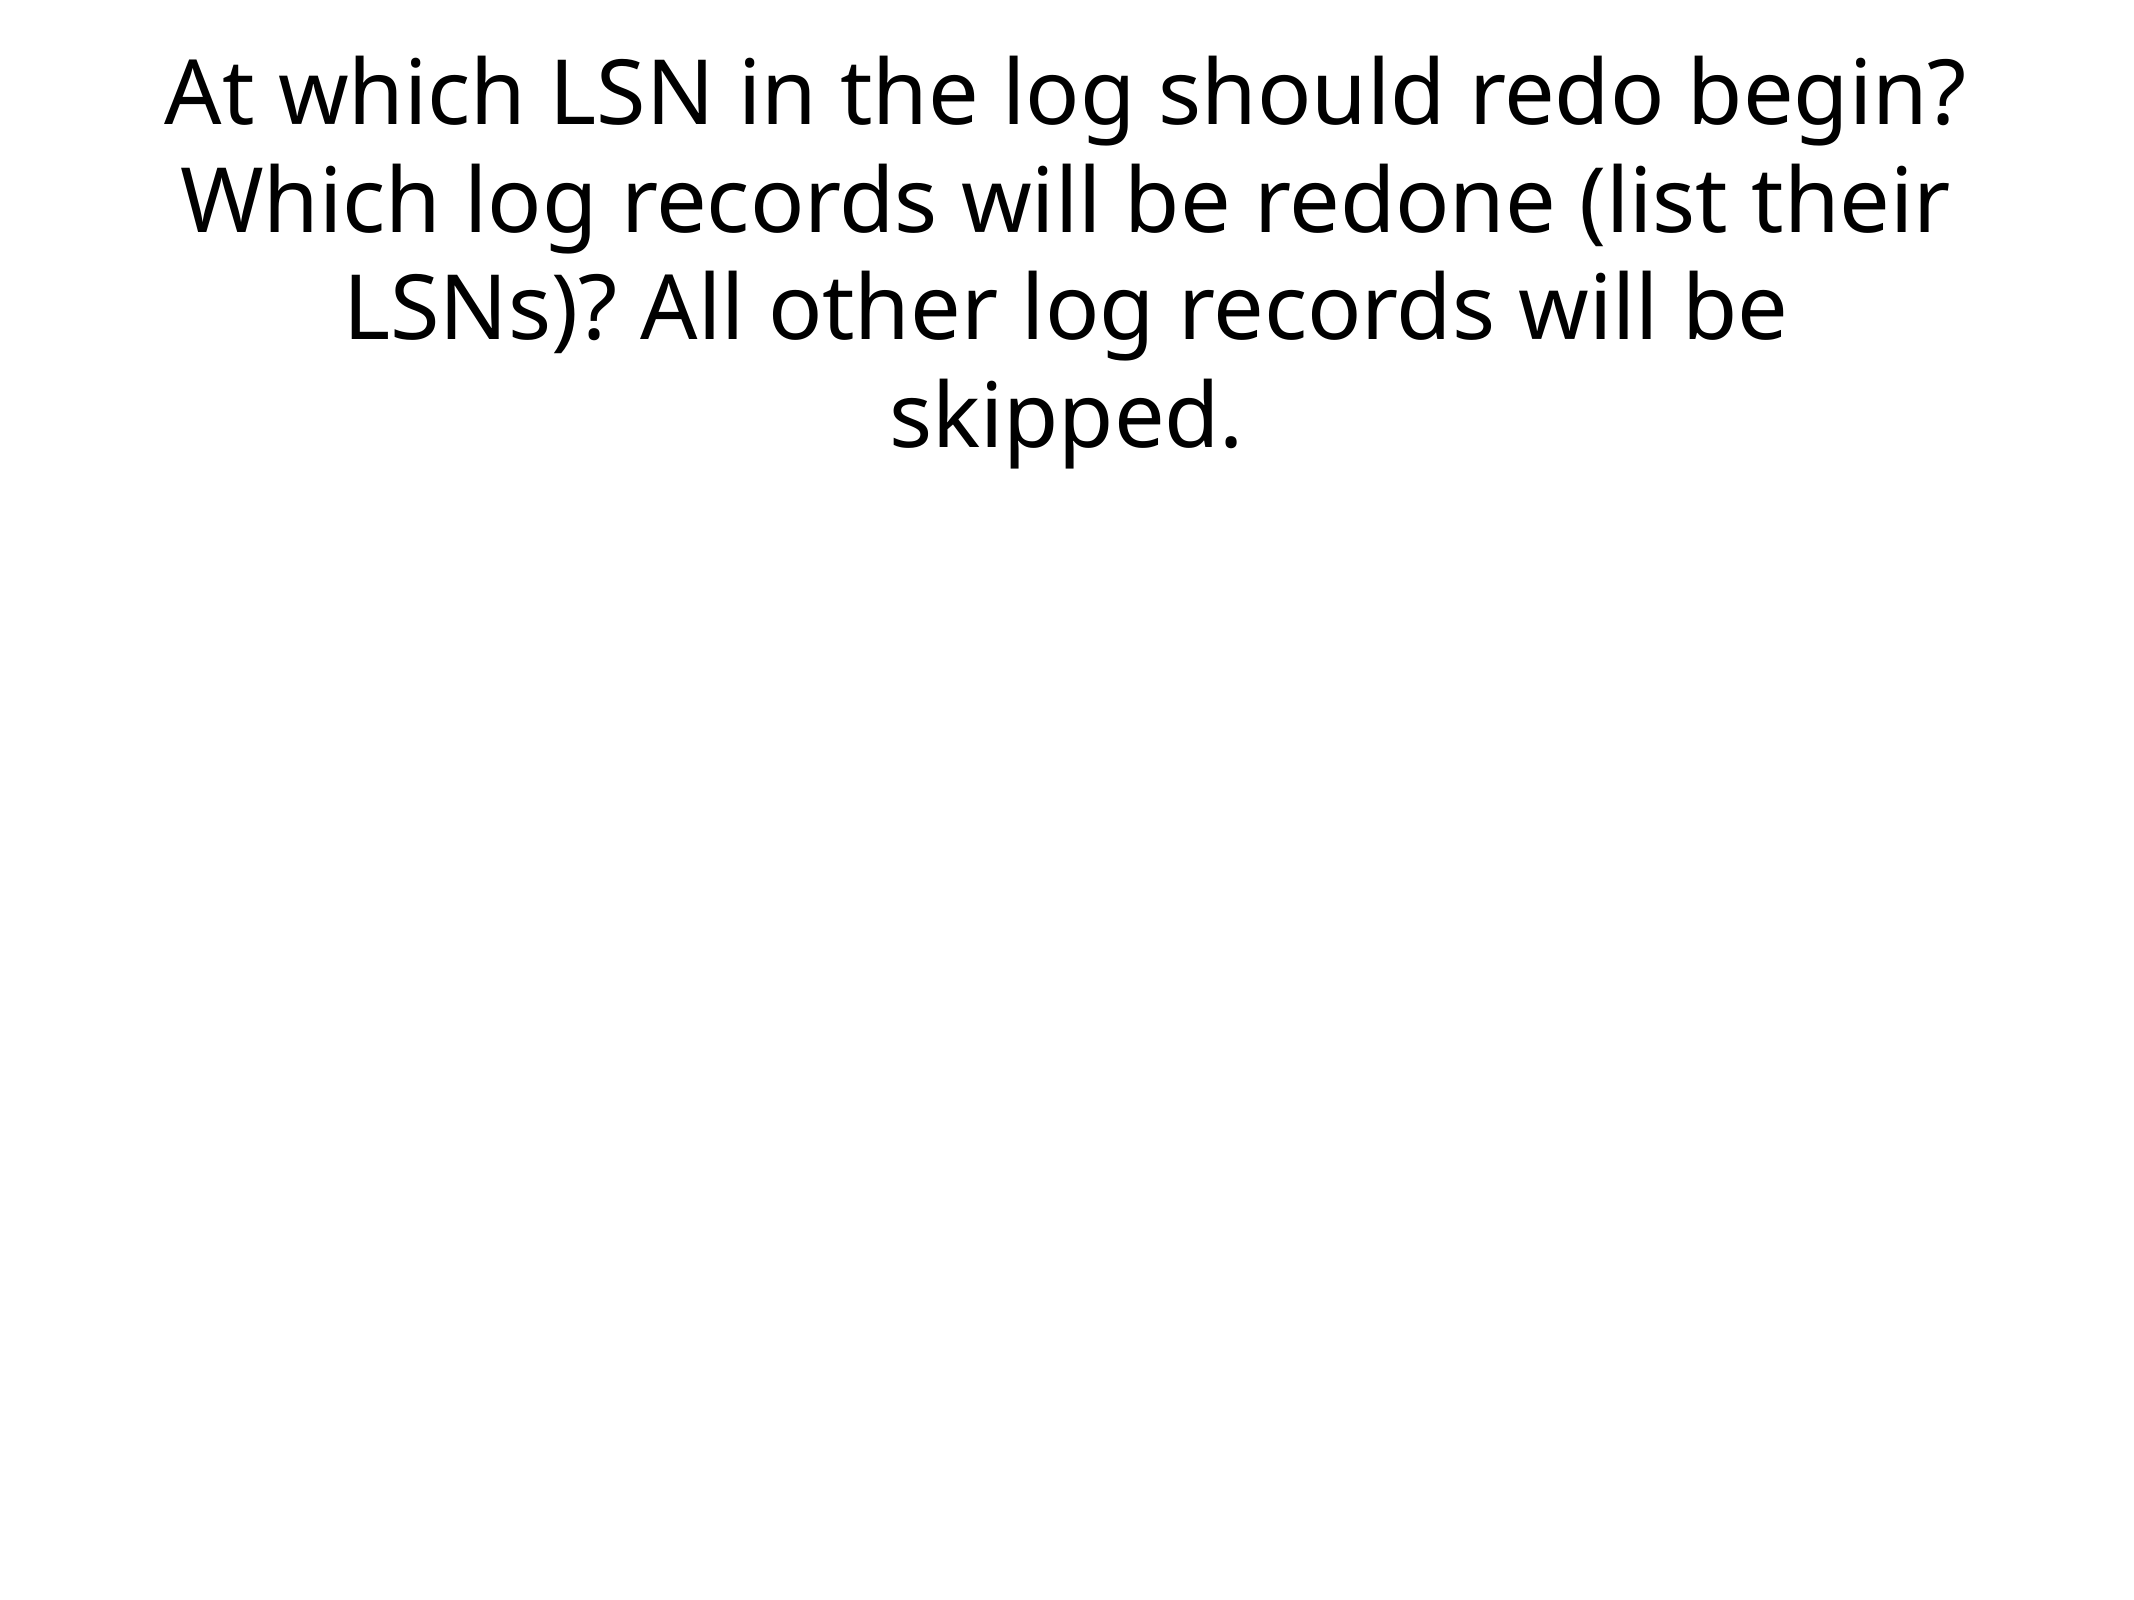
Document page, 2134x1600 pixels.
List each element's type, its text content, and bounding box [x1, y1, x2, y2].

title At which LSN in the log should redo begin? Which log records will be redone (list their LSNs)? All other log records will be skipped. [155, 72, 1978, 428]
